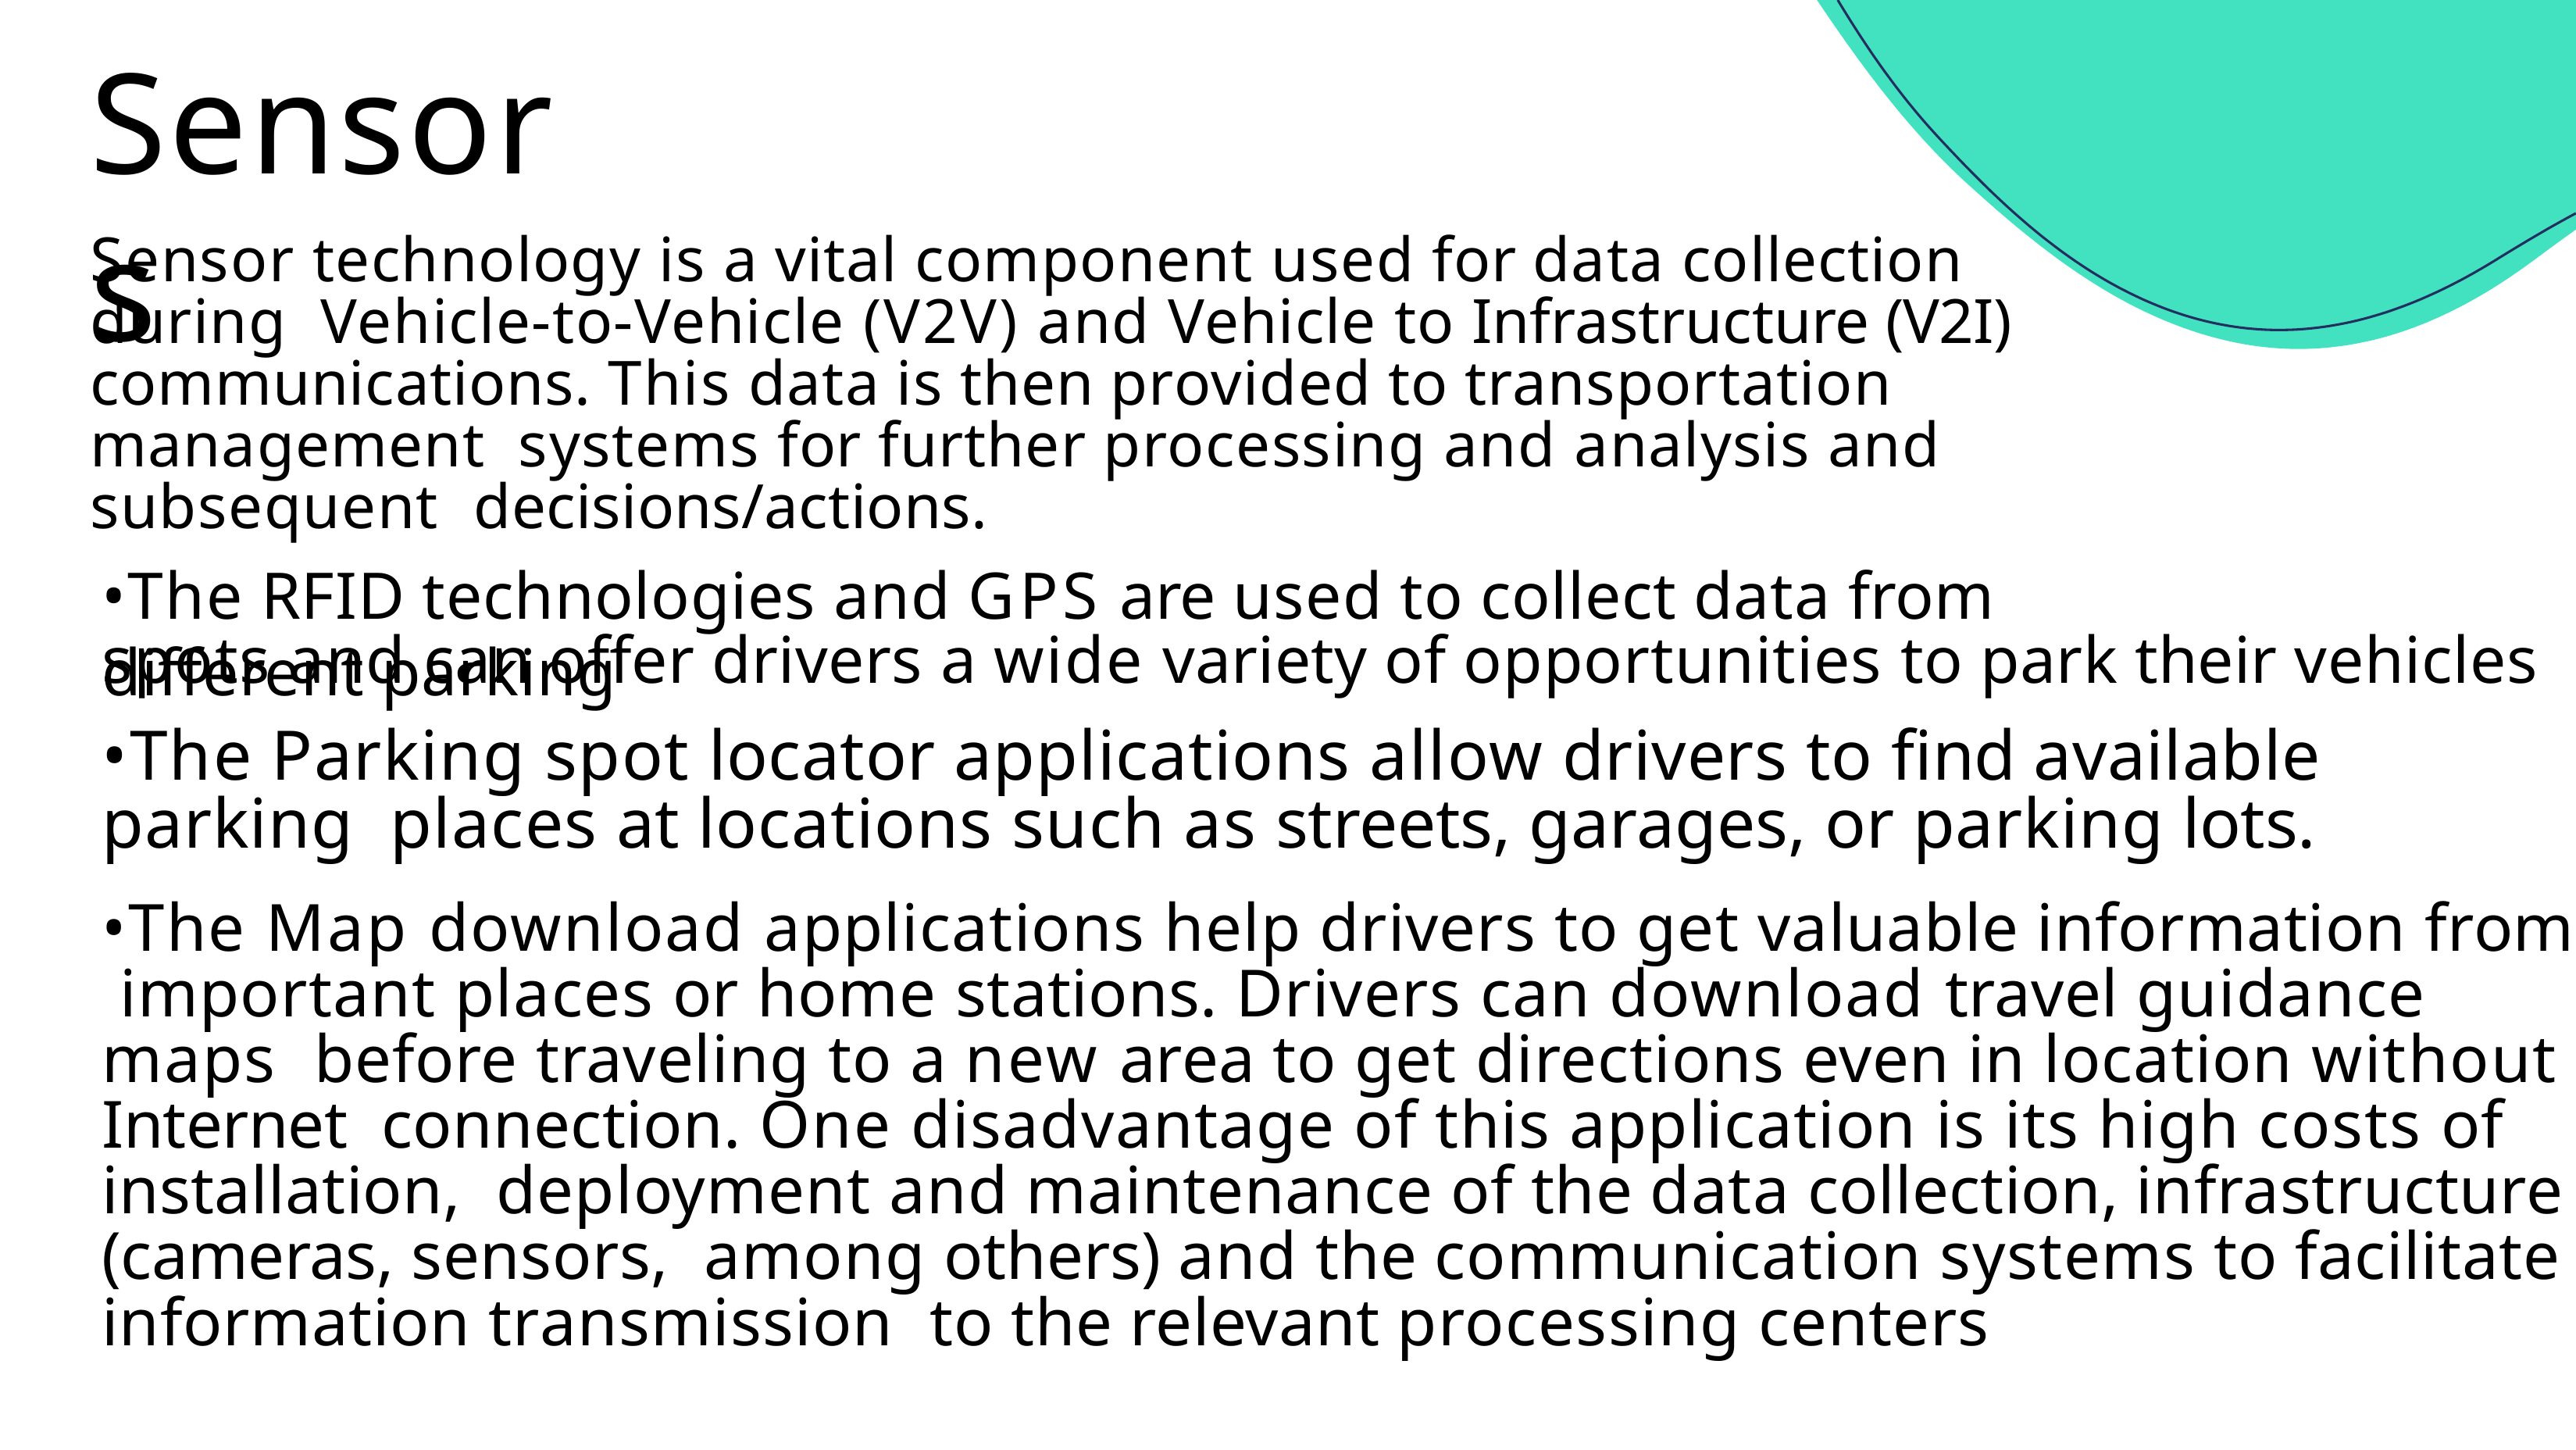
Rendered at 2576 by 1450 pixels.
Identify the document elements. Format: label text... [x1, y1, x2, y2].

text_box spots and can offer drivers a wide variety of opportunities to park their vehicles •The Parking spot locator applications allow drivers to find available parking places at locations such as streets, garages, or parking lots. •The Map download applications help drivers to get valuable information from important places or home stations. Drivers can download travel guidance maps before traveling to a new area to get directions even in location without Internet connection. One disadvantage of this application is its high costs of installation, deployment and maintenance of the data collection, infrastructure (cameras, sensors, among others) and the communication systems to facilitate information transmission to the relevant processing centers [100, 602, 2576, 1359]
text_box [1816, 0, 2576, 351]
title Sensors [88, 32, 590, 218]
list Sensor technology is a vital component used for data collection during Vehicle-to-Vehicle (V2V) and Vehicle to Infrastructure (V2I) communications. This data is then provided to transportation management systems for further processing and analysis and subsequent decisions/actions. •The RFID technologies and GPS are used to collect data from different parking [88, 218, 2372, 1062]
